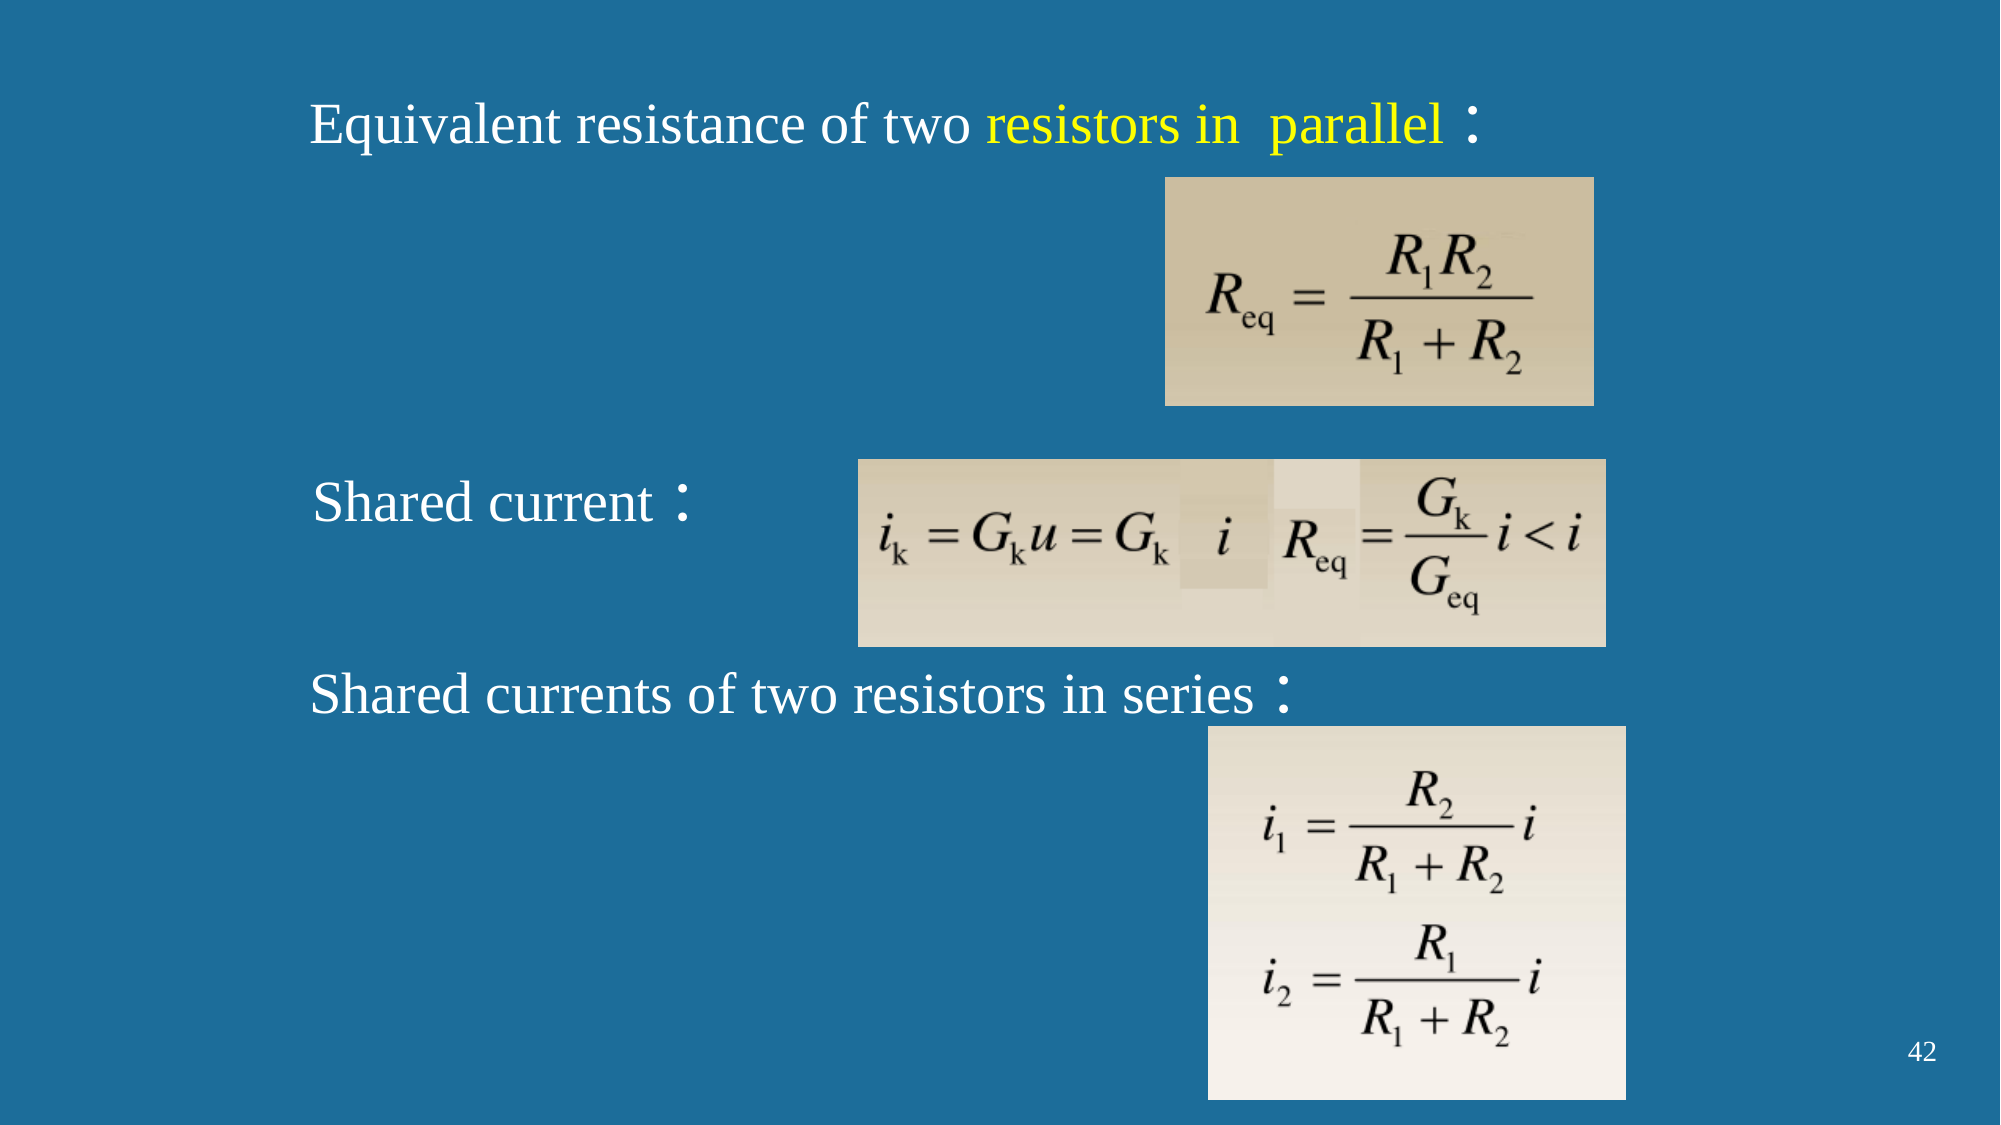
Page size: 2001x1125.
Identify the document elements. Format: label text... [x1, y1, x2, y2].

slide_number 42 [1631, 1025, 1953, 1100]
picture [1165, 177, 1594, 406]
text_box Shared current： [297, 455, 1677, 541]
text_box Equivalent resistance of two resistors in parallel： [294, 77, 1749, 163]
picture [857, 459, 1606, 648]
picture [1208, 726, 1626, 1101]
text_box Shared currents of two resistors in series： [294, 647, 1674, 733]
